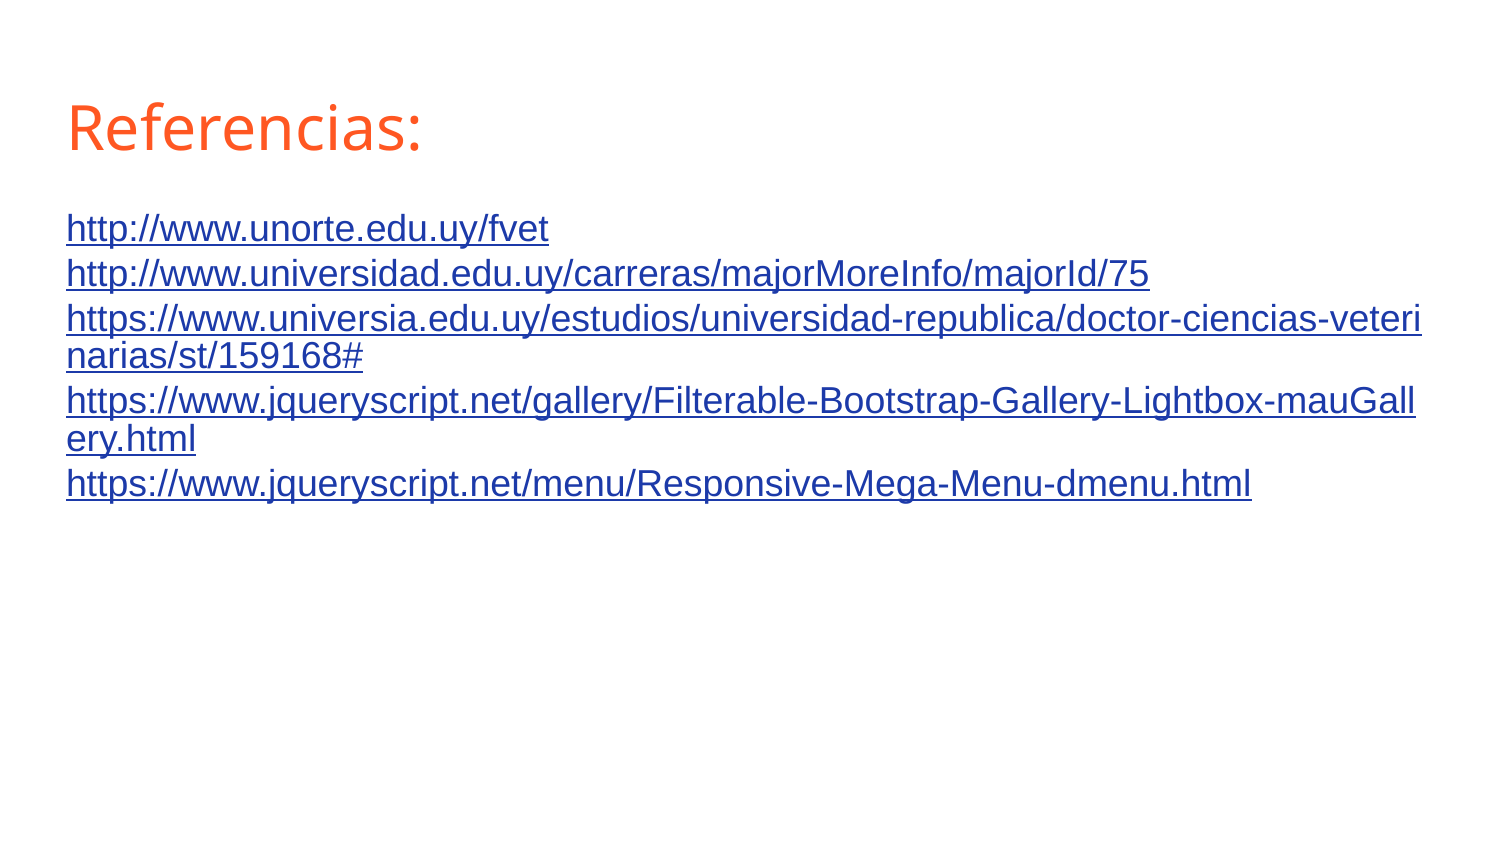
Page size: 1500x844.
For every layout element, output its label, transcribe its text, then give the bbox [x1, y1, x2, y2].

list http://www.unorte.edu.uy/fvet http://www.universidad.edu.uy/carreras/majorMoreInfo/majorId/75 https://www.universia.edu.uy/estudios/universidad-republica/doctor-ciencias-veterinarias/st/159168# https://www.jqueryscript.net/gallery/Filterable-Bootstrap-Gallery-Lightbox-mauGallery.html https://www.jqueryscript.net/menu/Responsive-Mega-Menu-dmenu.html [51, 189, 1449, 750]
title Referencias: [51, 72, 1449, 167]
